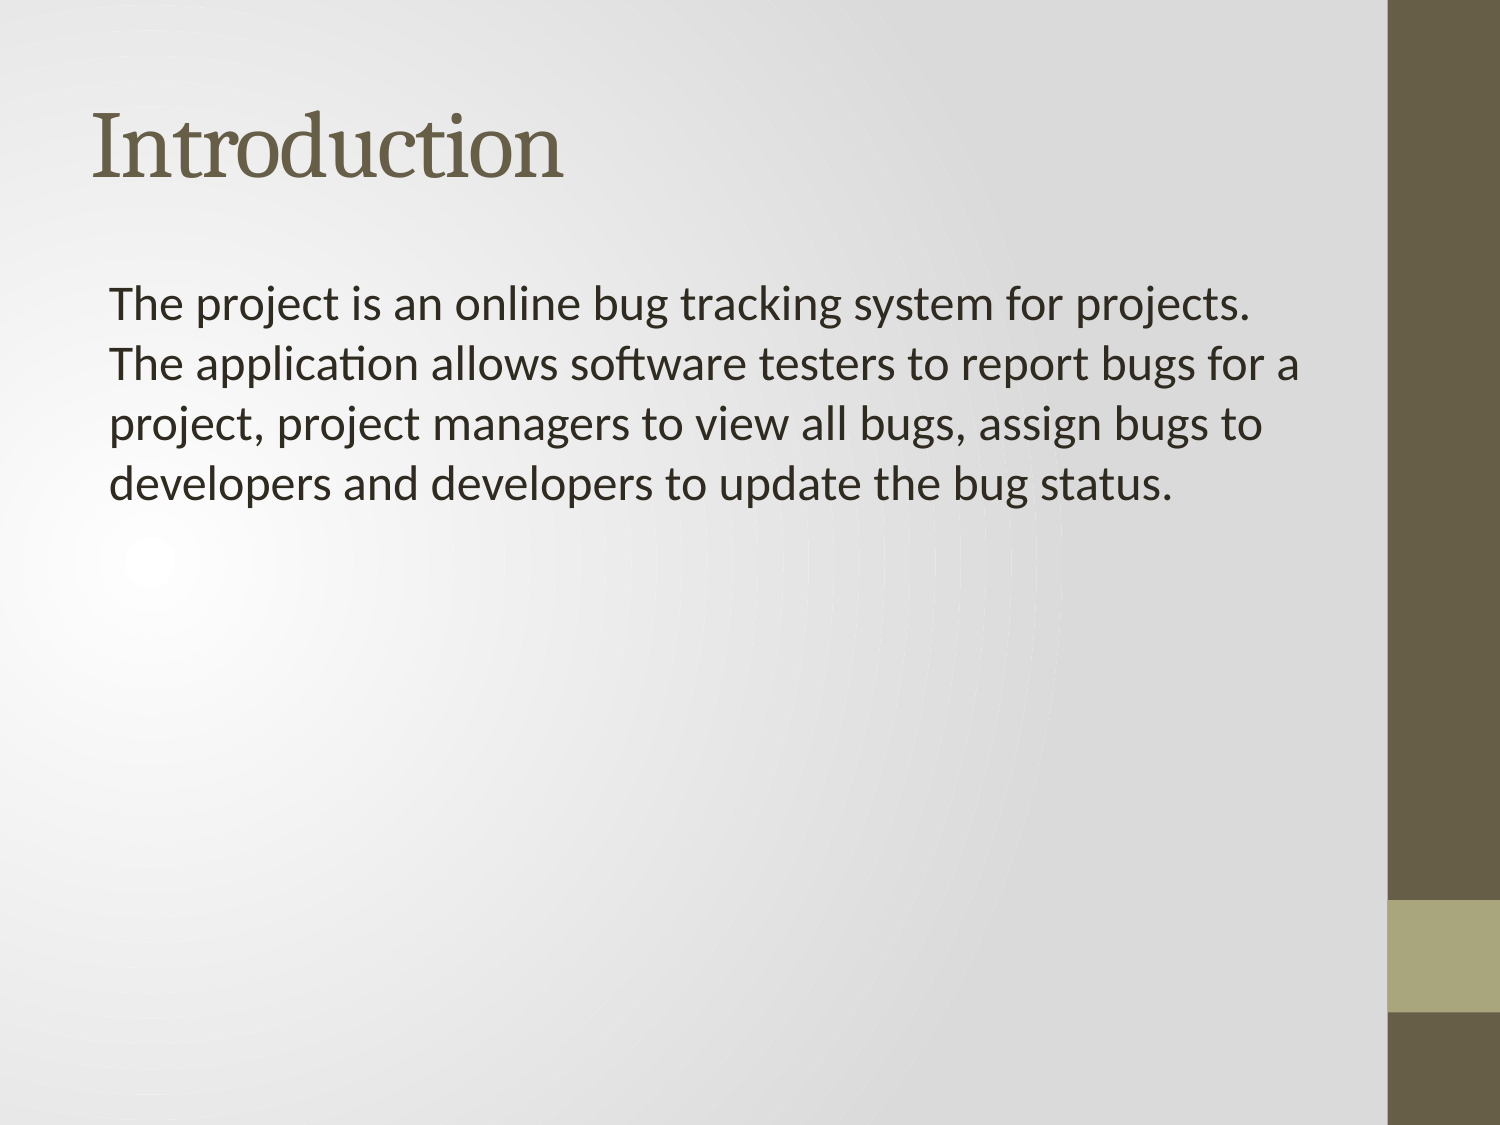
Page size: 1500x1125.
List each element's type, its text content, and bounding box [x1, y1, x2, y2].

title Introduction [75, 45, 1325, 233]
list The project is an online bug tracking system for projects. The application allows software testers to report bugs for a project, project managers to view all bugs, assign bugs to developers and developers to update the bug status. [75, 262, 1325, 657]
